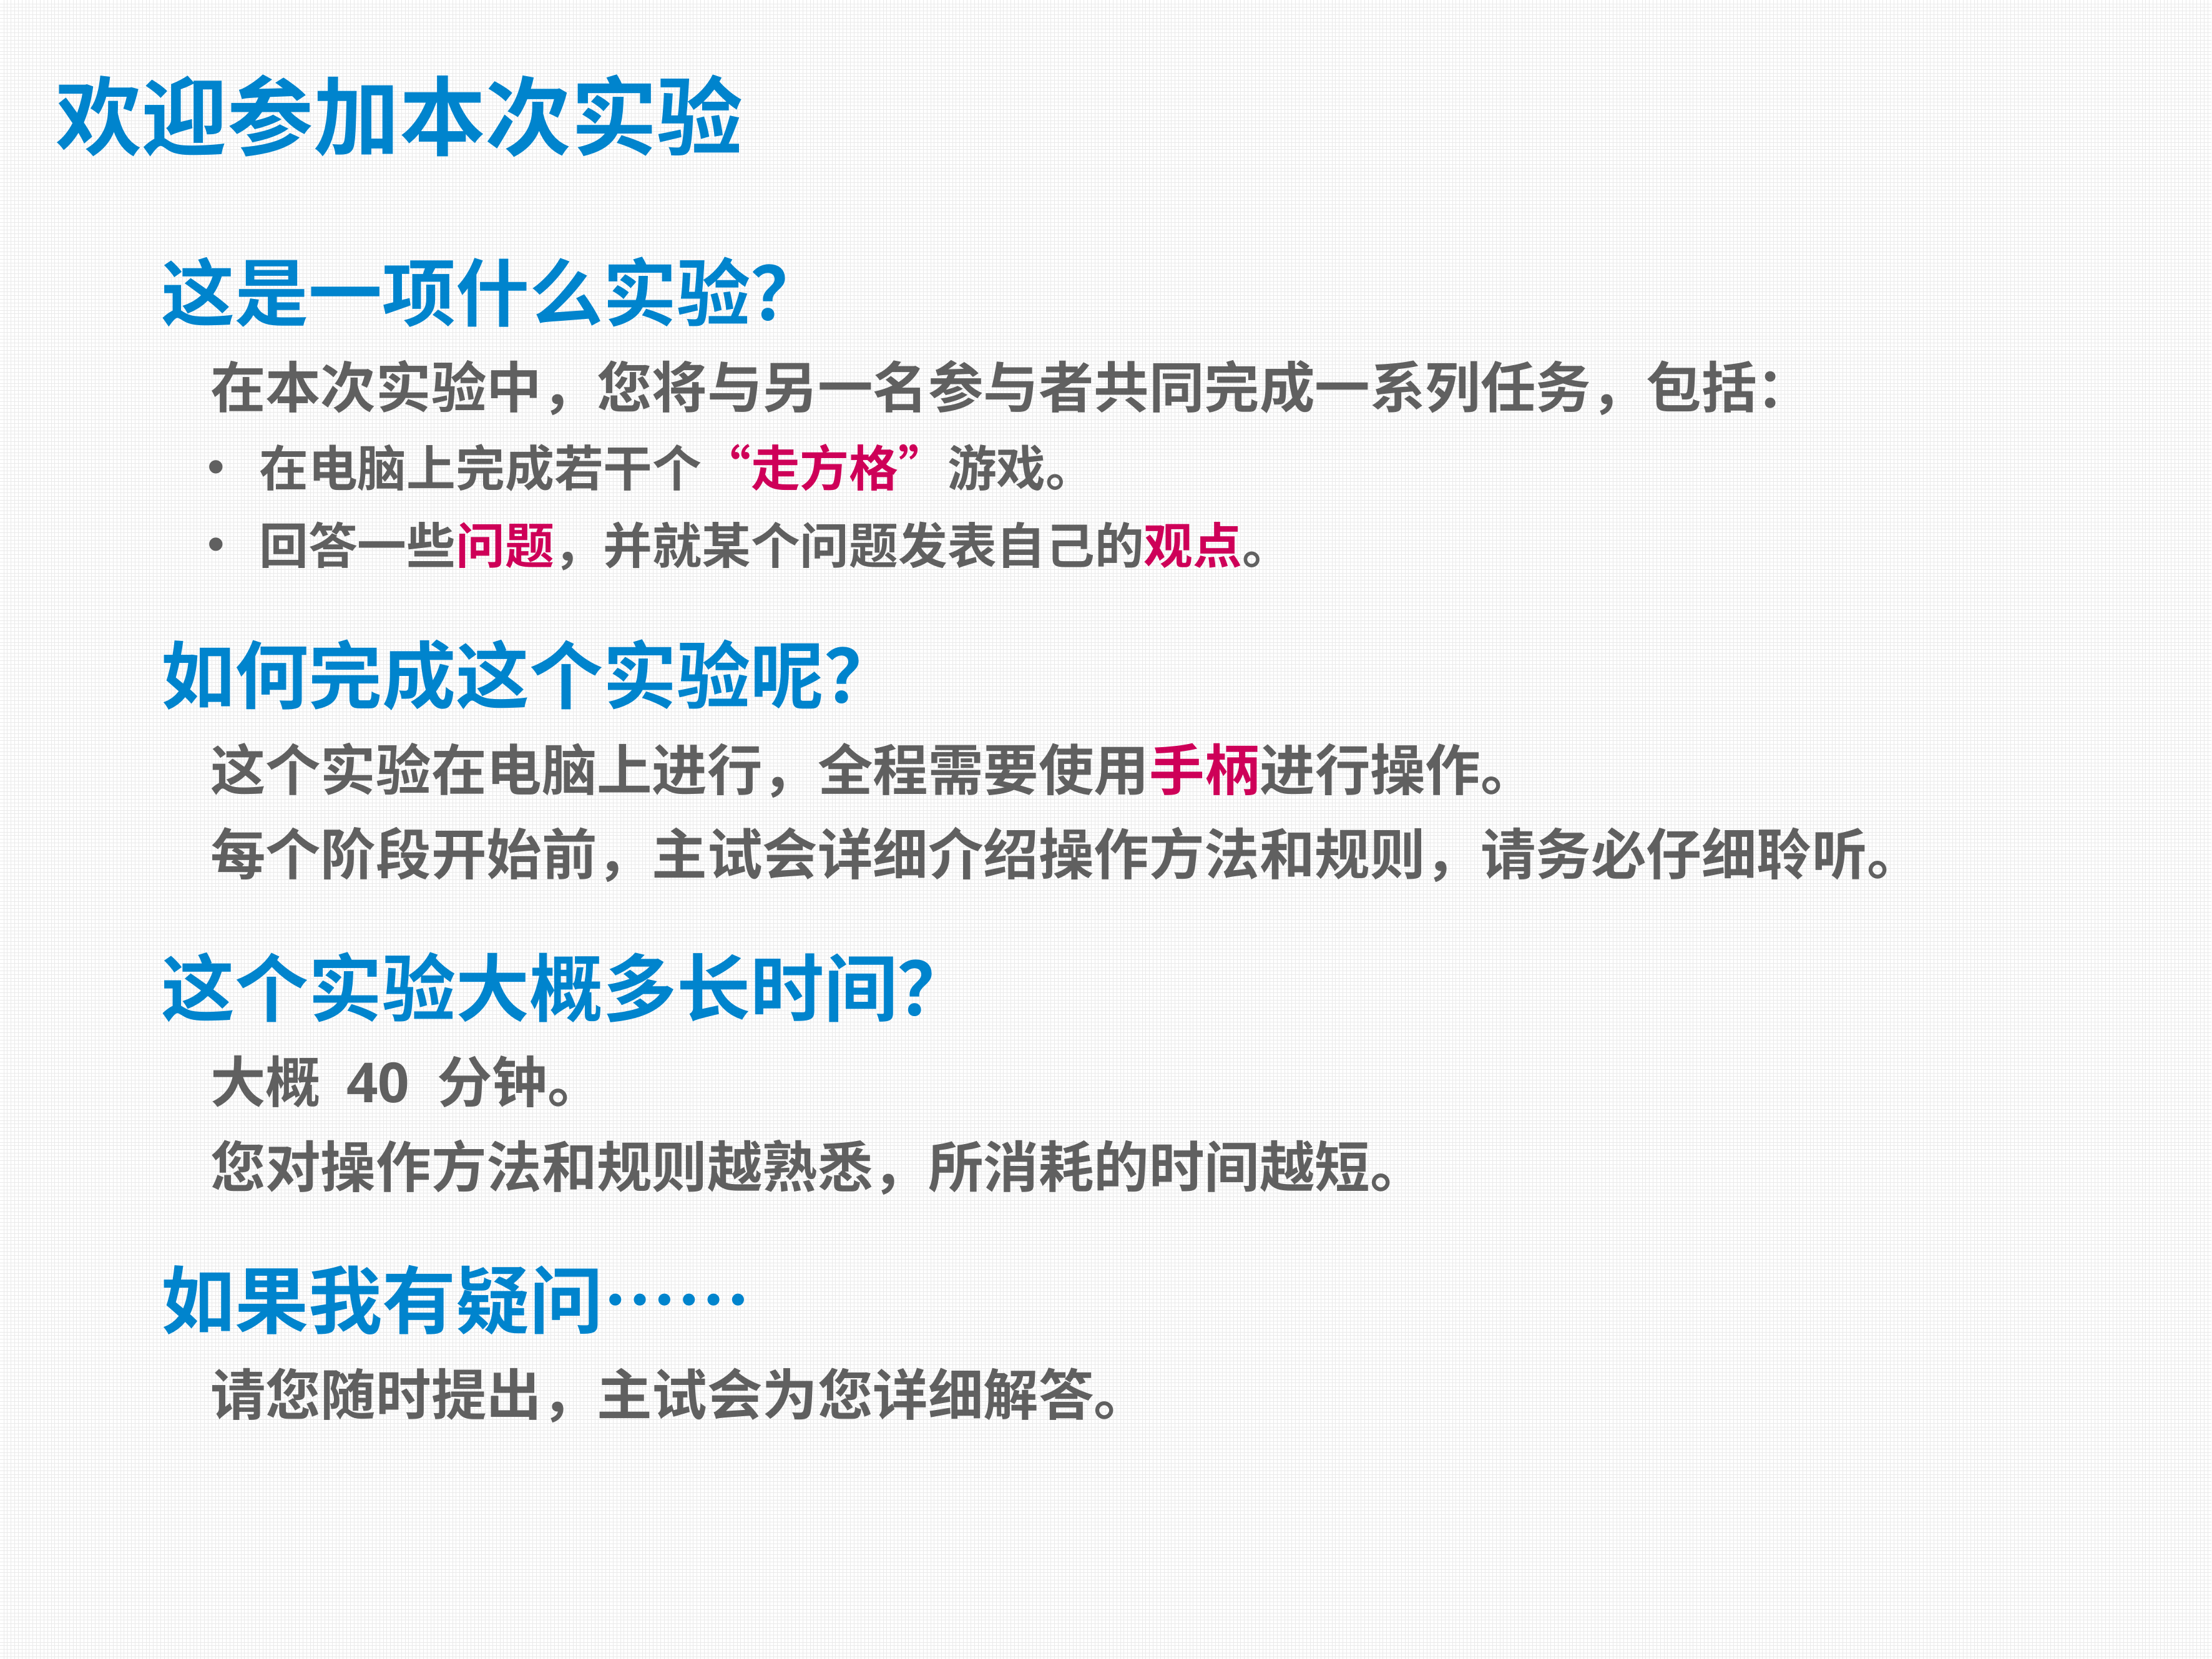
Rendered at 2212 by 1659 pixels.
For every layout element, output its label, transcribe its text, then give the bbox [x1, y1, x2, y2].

list 这是一项什么实验？ 在本次实验中，您将与另一名参与者共同完成一系列任务，包括： 在电脑上完成若干个“走方格”游戏。 回答一些问题，并就某个问题发表自己的观点。 如何完成这个实验呢？ 这个实验在电脑上进行，全程需要使用手柄进行操作。 每个阶段开始前，主试会详细介绍操作方法和规则，请务必仔细聆听。 这个实验大概多长时间？ 大概 40 分钟。 您对操作方法和规则越熟悉，所消耗的时间越短。 如果我有疑问…… 请您随时提出，主试会为您详细解答。 [152, 242, 2060, 1538]
title 欢迎参加本次实验 [46, 0, 1484, 243]
